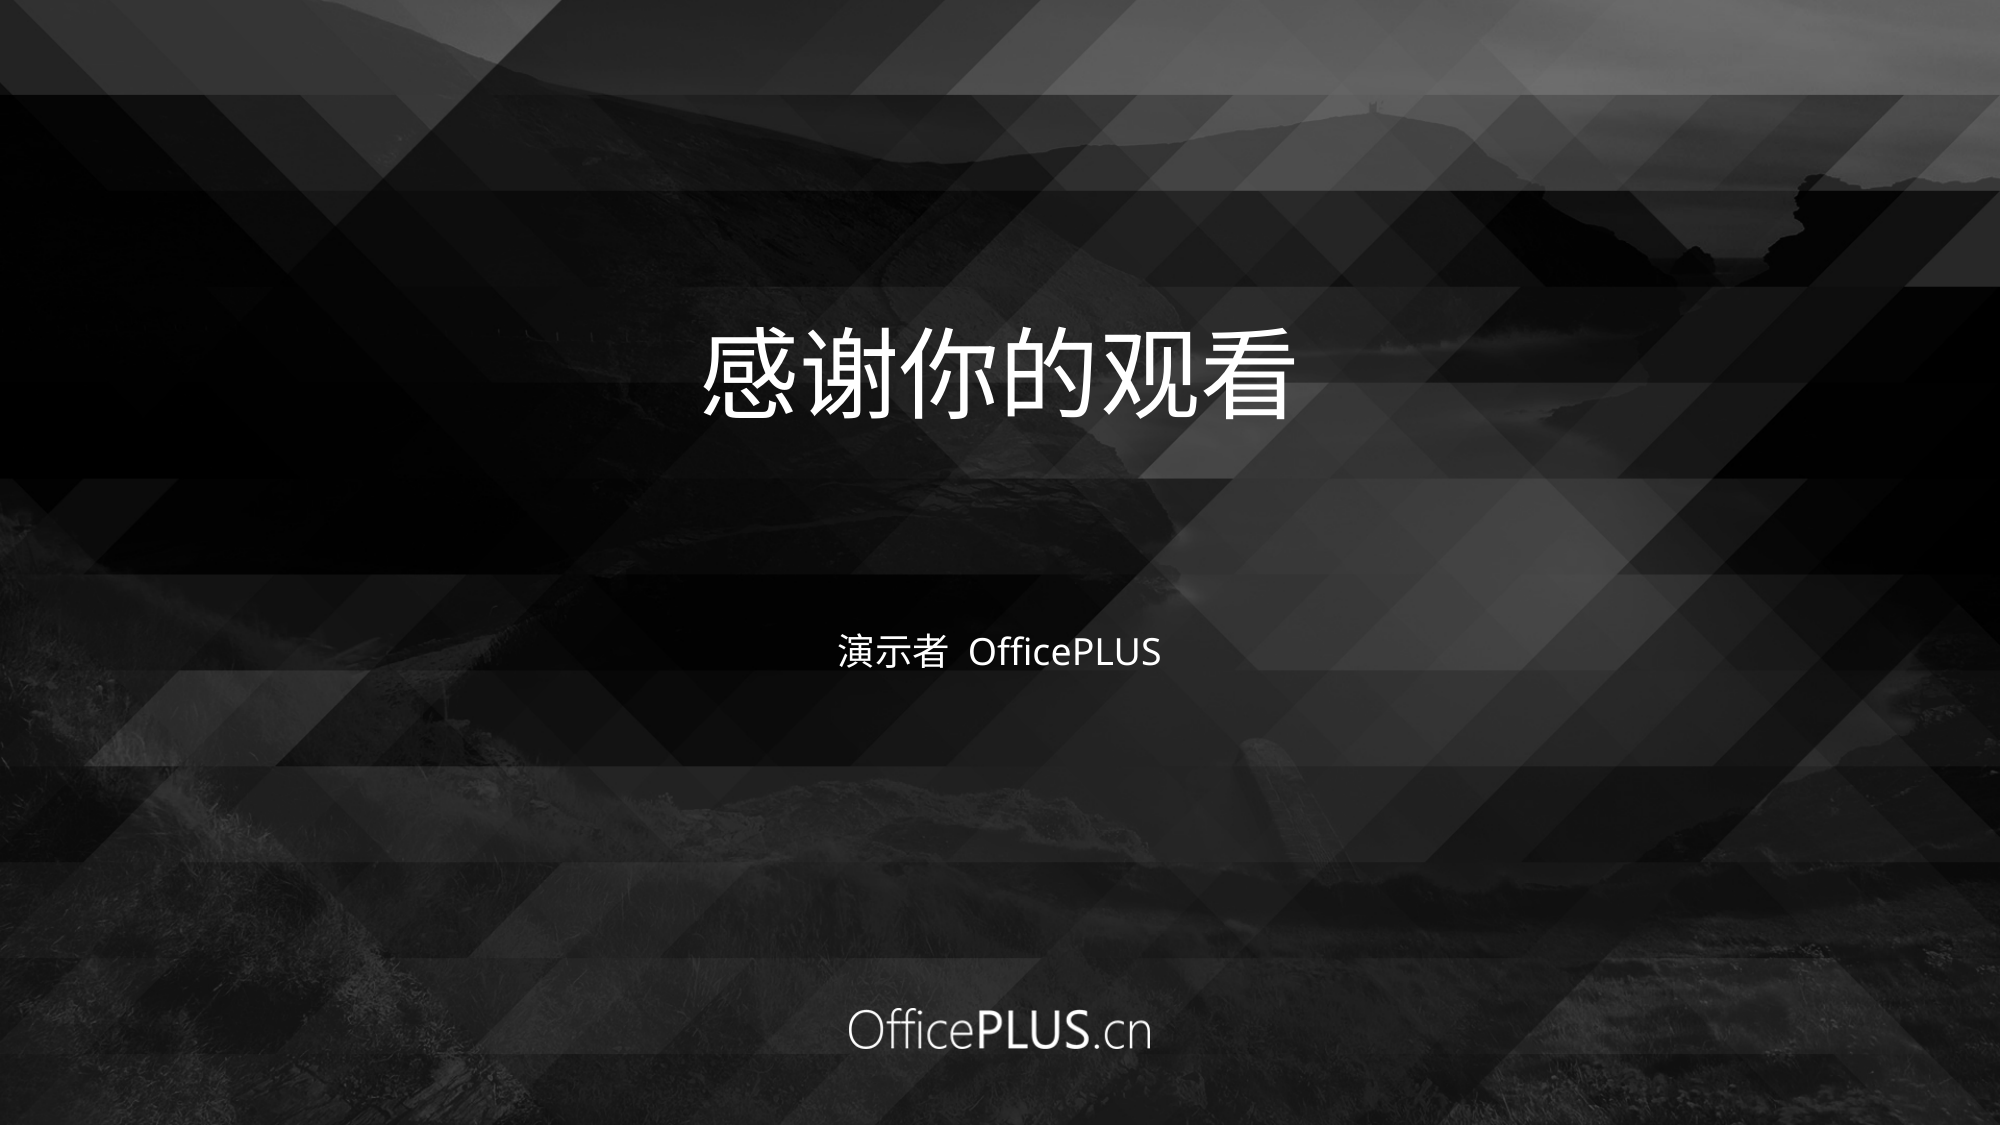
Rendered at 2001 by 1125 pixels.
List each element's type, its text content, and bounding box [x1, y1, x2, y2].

picture [0, 0, 2000, 1125]
list 演示者 OfficePLUS [474, 625, 1526, 717]
list 感谢你的观看 [474, 303, 1526, 599]
